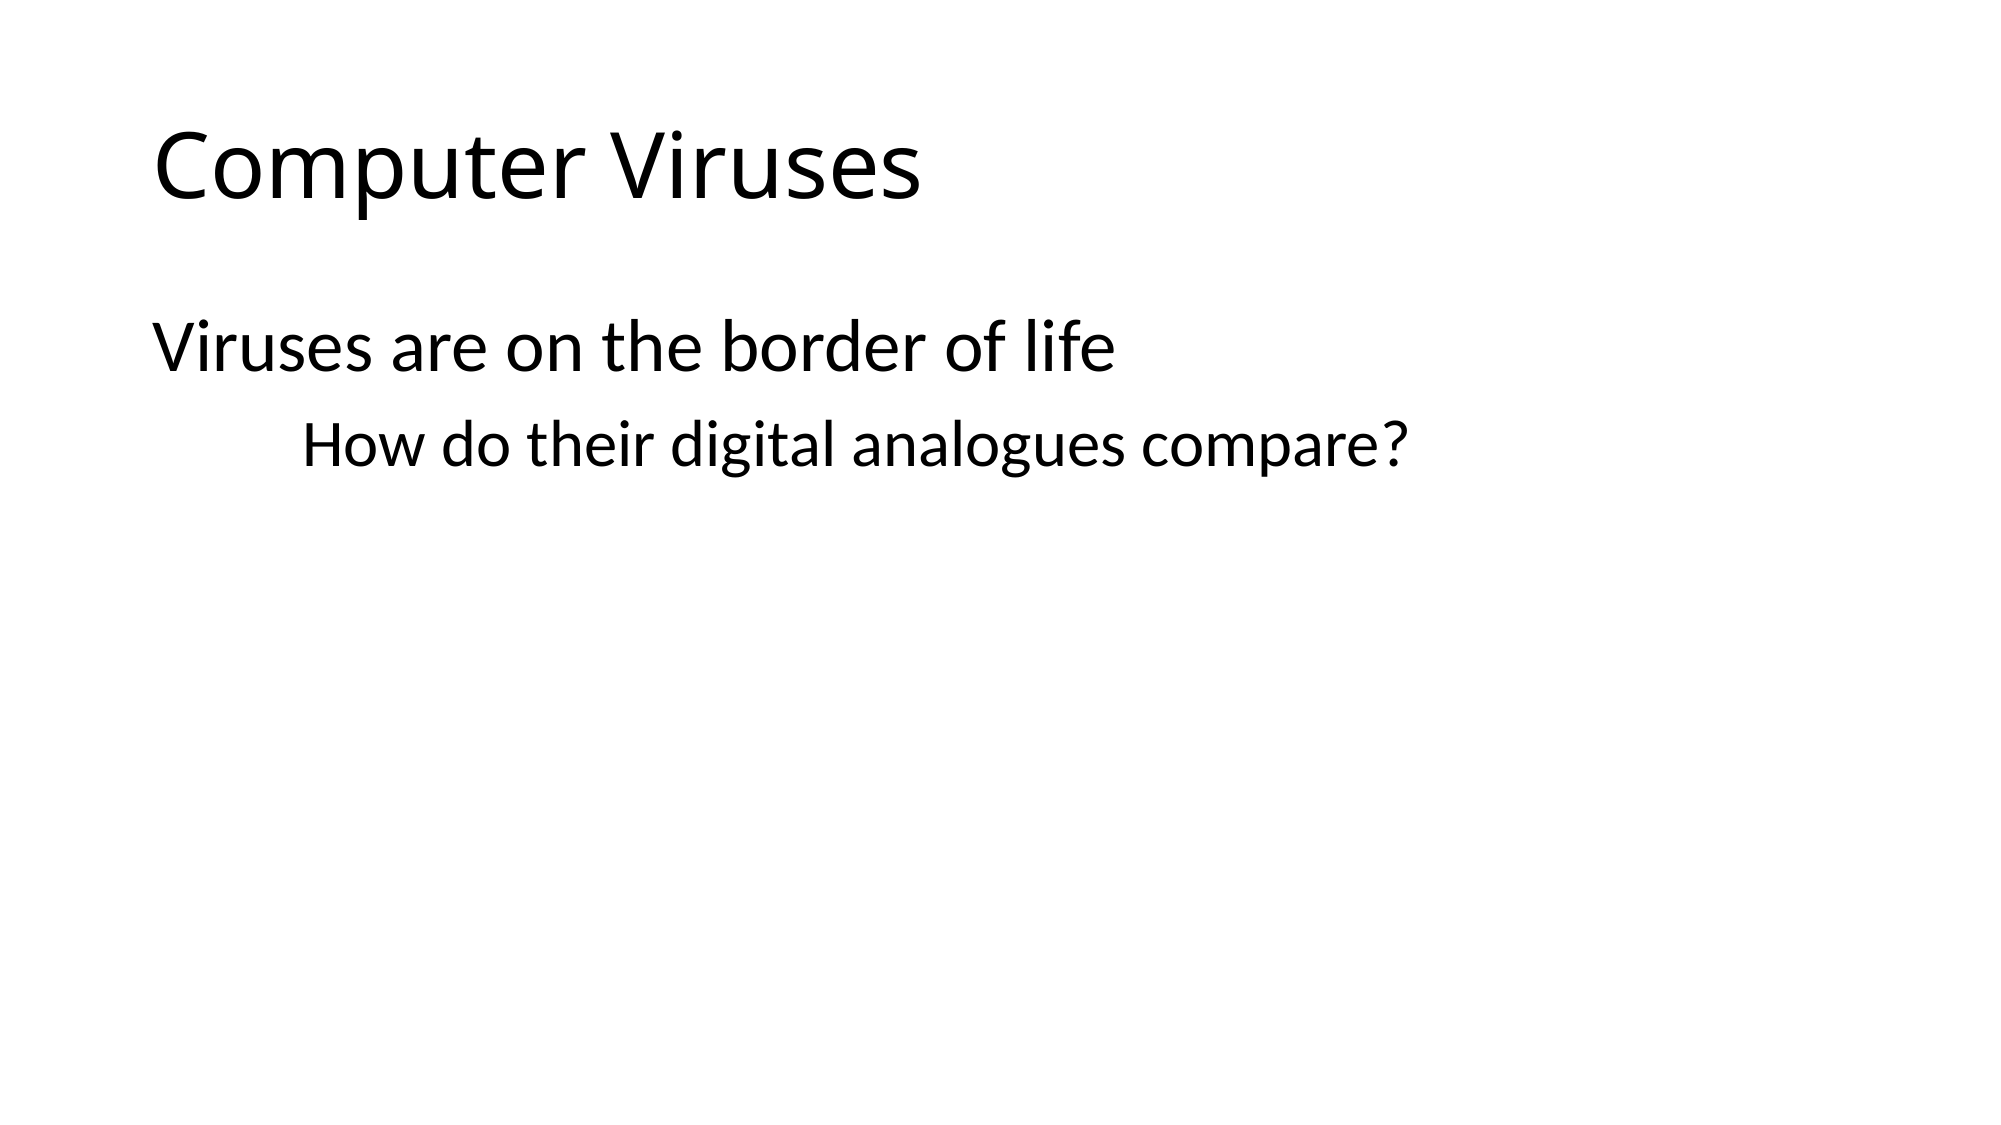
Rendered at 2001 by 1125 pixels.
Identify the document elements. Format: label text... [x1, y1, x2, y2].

title Computer Viruses [137, 59, 1863, 278]
list Viruses are on the border of life How do their digital analogues compare? [137, 299, 1863, 1014]
